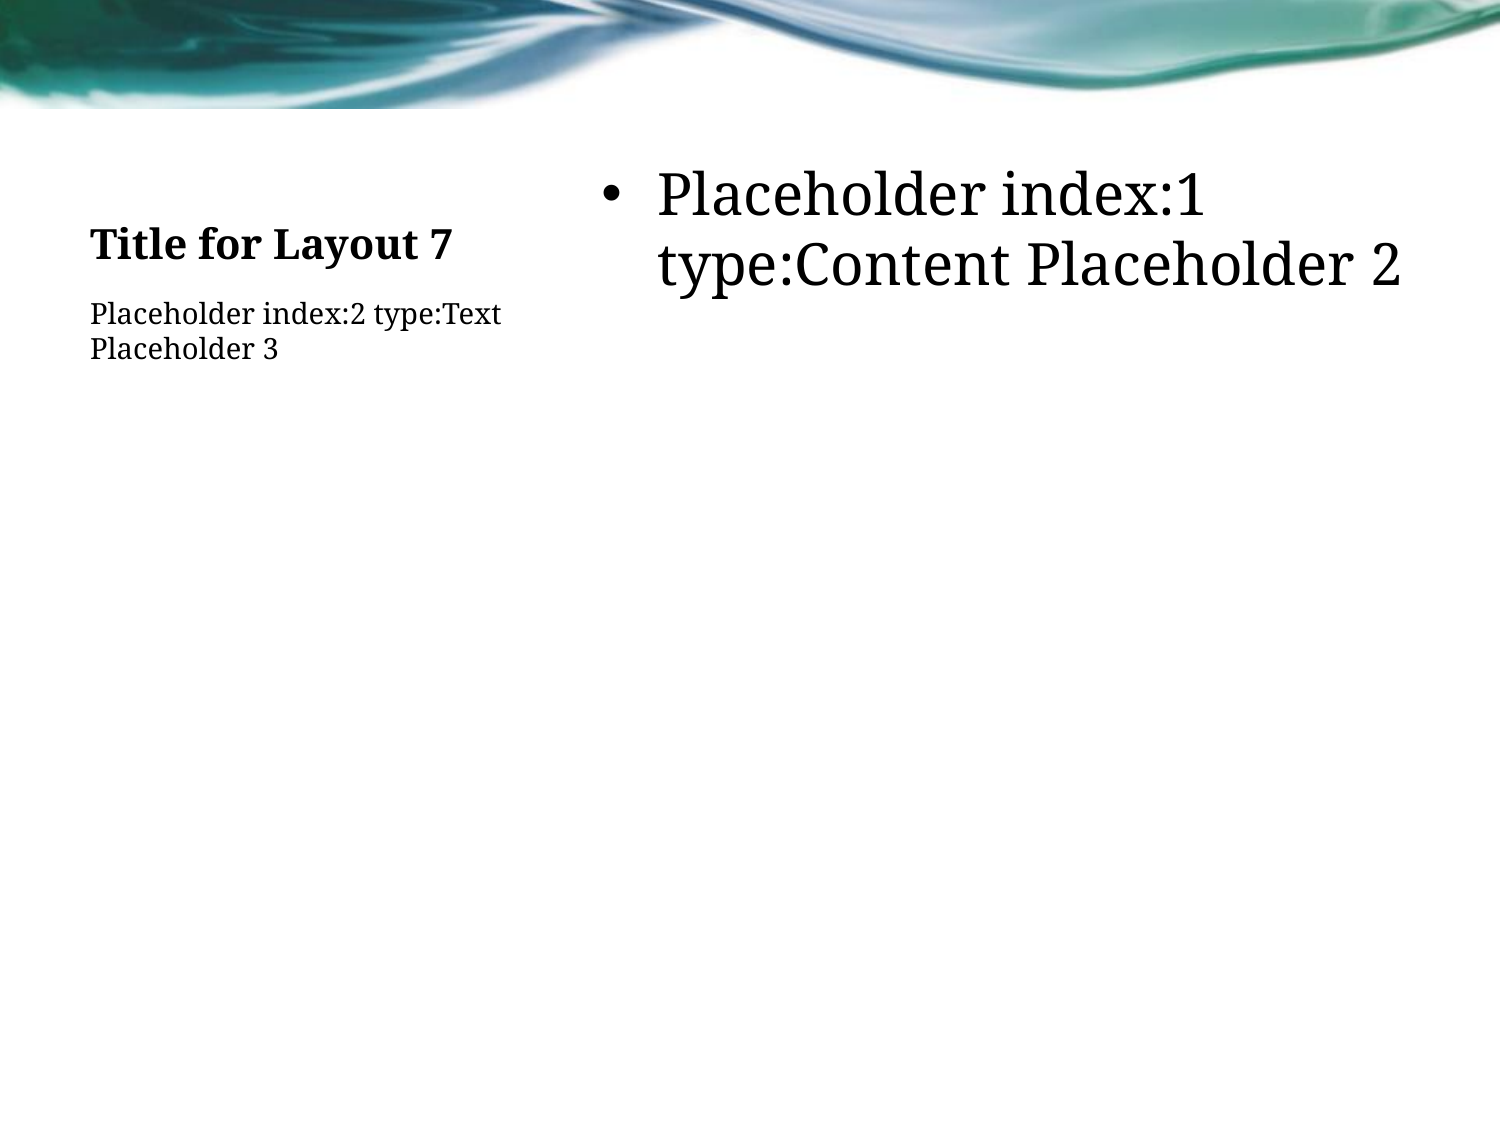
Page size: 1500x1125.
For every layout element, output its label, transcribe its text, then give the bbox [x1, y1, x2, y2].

title Title for Layout 7 [75, 149, 569, 275]
picture [0, 0, 1500, 109]
list Placeholder index:1 type:Content Placeholder 2 [586, 149, 1425, 1005]
list Placeholder index:2 type:Text Placeholder 3 [75, 287, 569, 1005]
